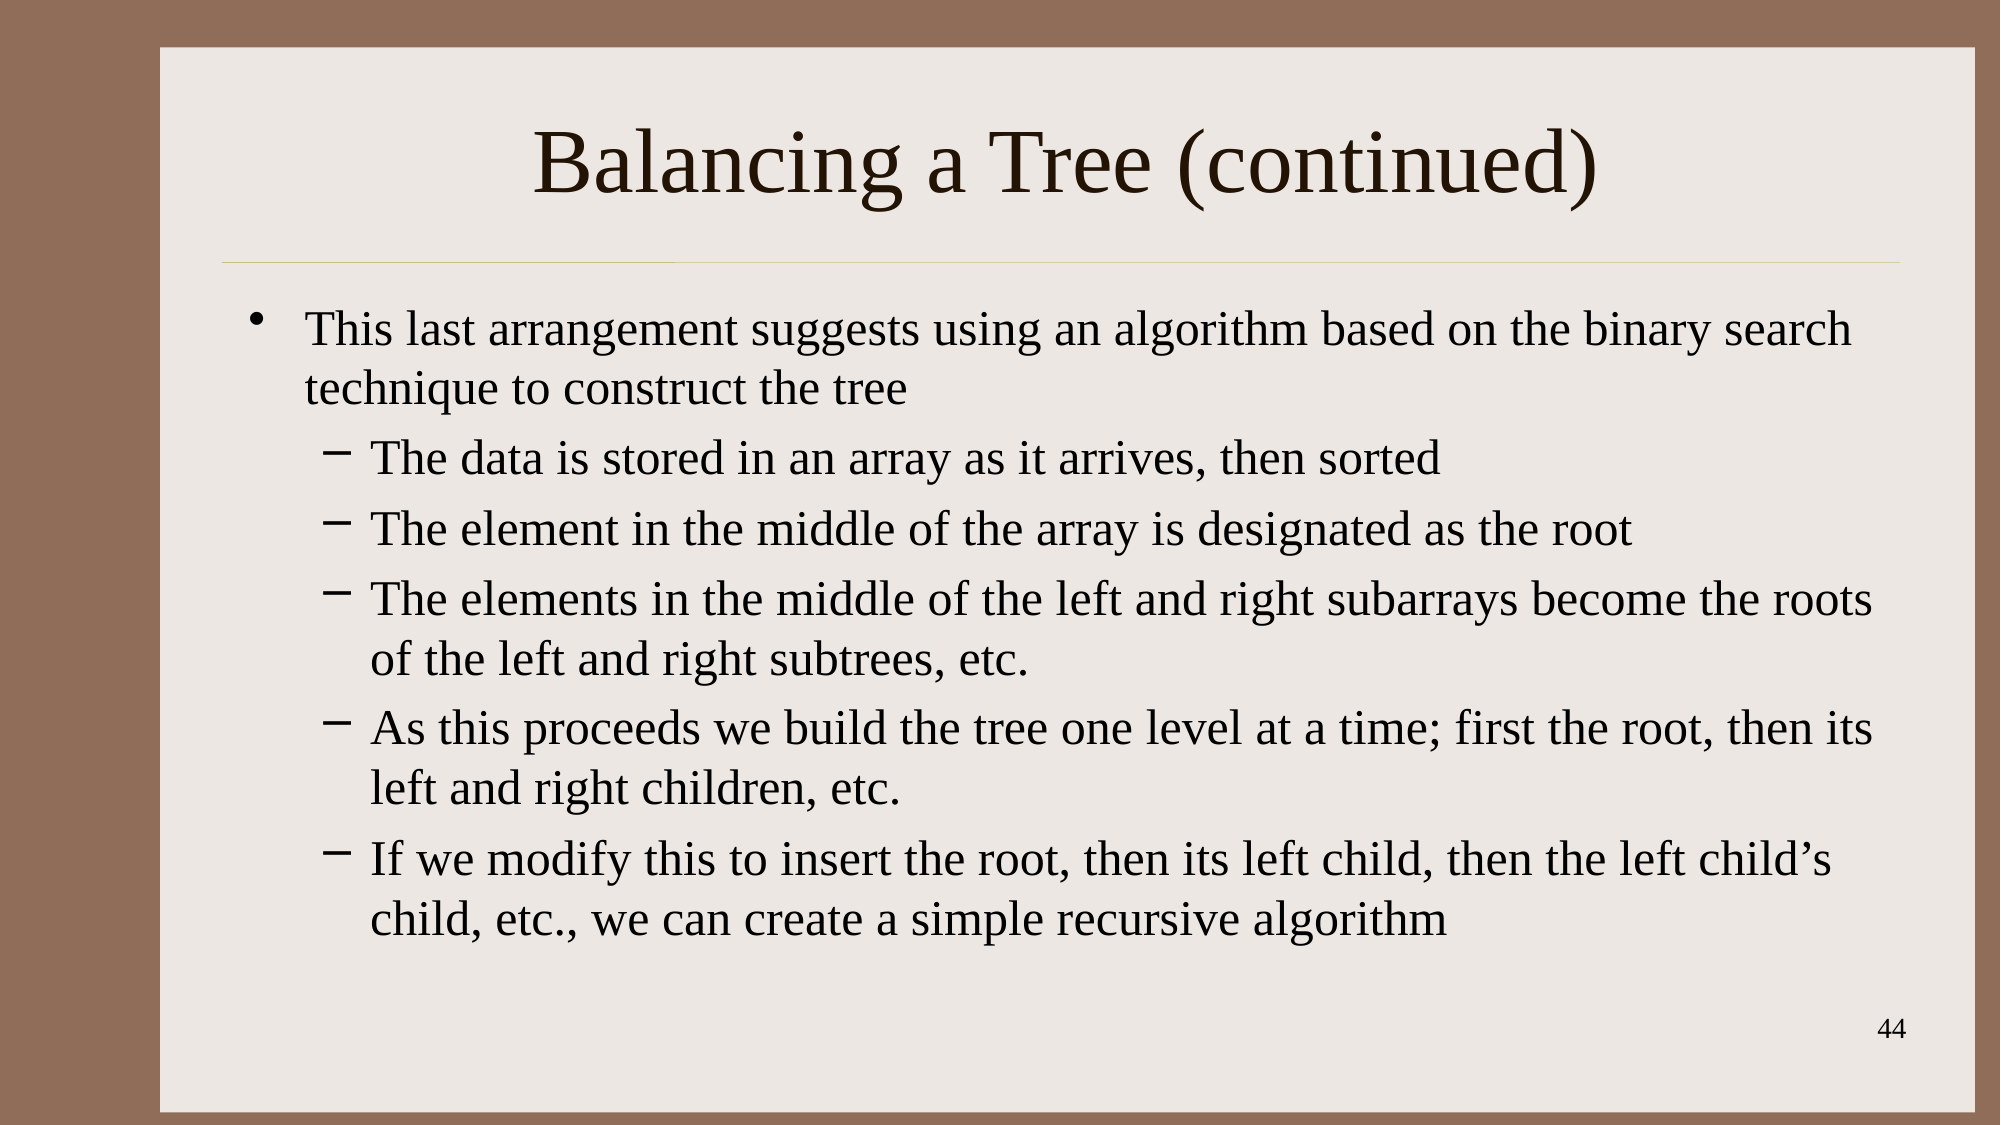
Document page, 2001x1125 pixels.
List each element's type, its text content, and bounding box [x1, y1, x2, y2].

list This last arrangement suggests using an algorithm based on the binary search technique to construct the tree The data is stored in an array as it arrives, then sorted The element in the middle of the array is designated as the root The elements in the middle of the left and right subarrays become the roots of the left and right subtrees, etc. As this proceeds we build the tree one level at a time; first the root, then its left and right children, etc. If we modify this to insert the root, then its left child, then the left child’s child, etc., we can create a simple recursive algorithm [233, 287, 1900, 963]
title Balancing a Tree (continued) [233, 62, 1900, 250]
slide_number 44 [1505, 1001, 1922, 1077]
